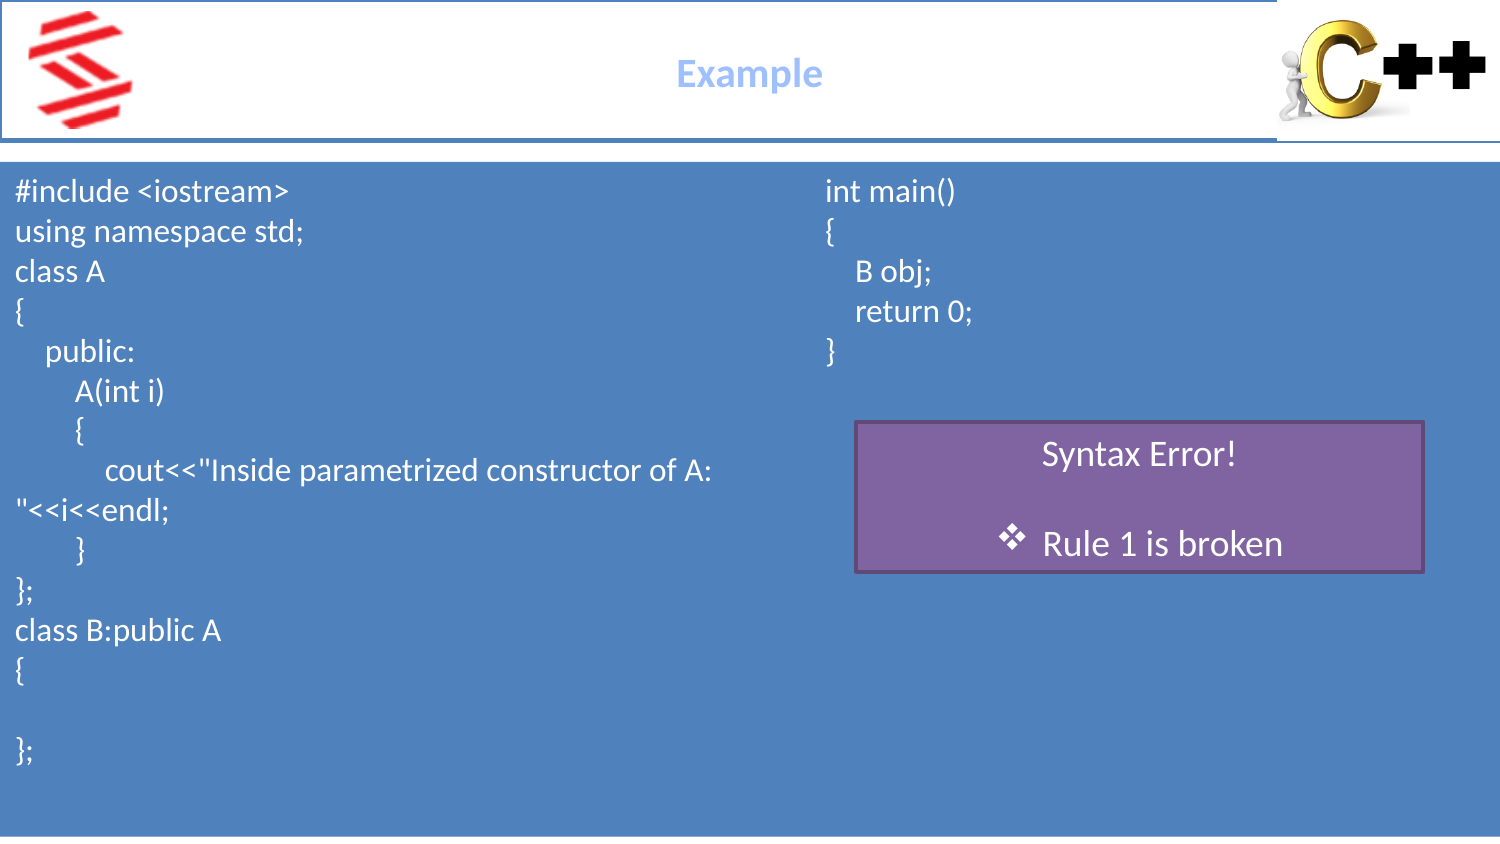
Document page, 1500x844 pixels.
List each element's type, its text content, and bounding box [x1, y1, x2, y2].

text_box Syntax Error! Rule 1 is broken [854, 420, 1425, 574]
picture [1277, 0, 1500, 141]
text_box #include <iostream> using namespace std; class A { public: A(int i) { cout<<"Inside parametrized constructor of A: "<<i<<endl; } }; class B:public A { }; int main() { B obj; return 0; } [0, 160, 1500, 839]
picture [23, 11, 141, 130]
title Example [0, 0, 1274, 143]
